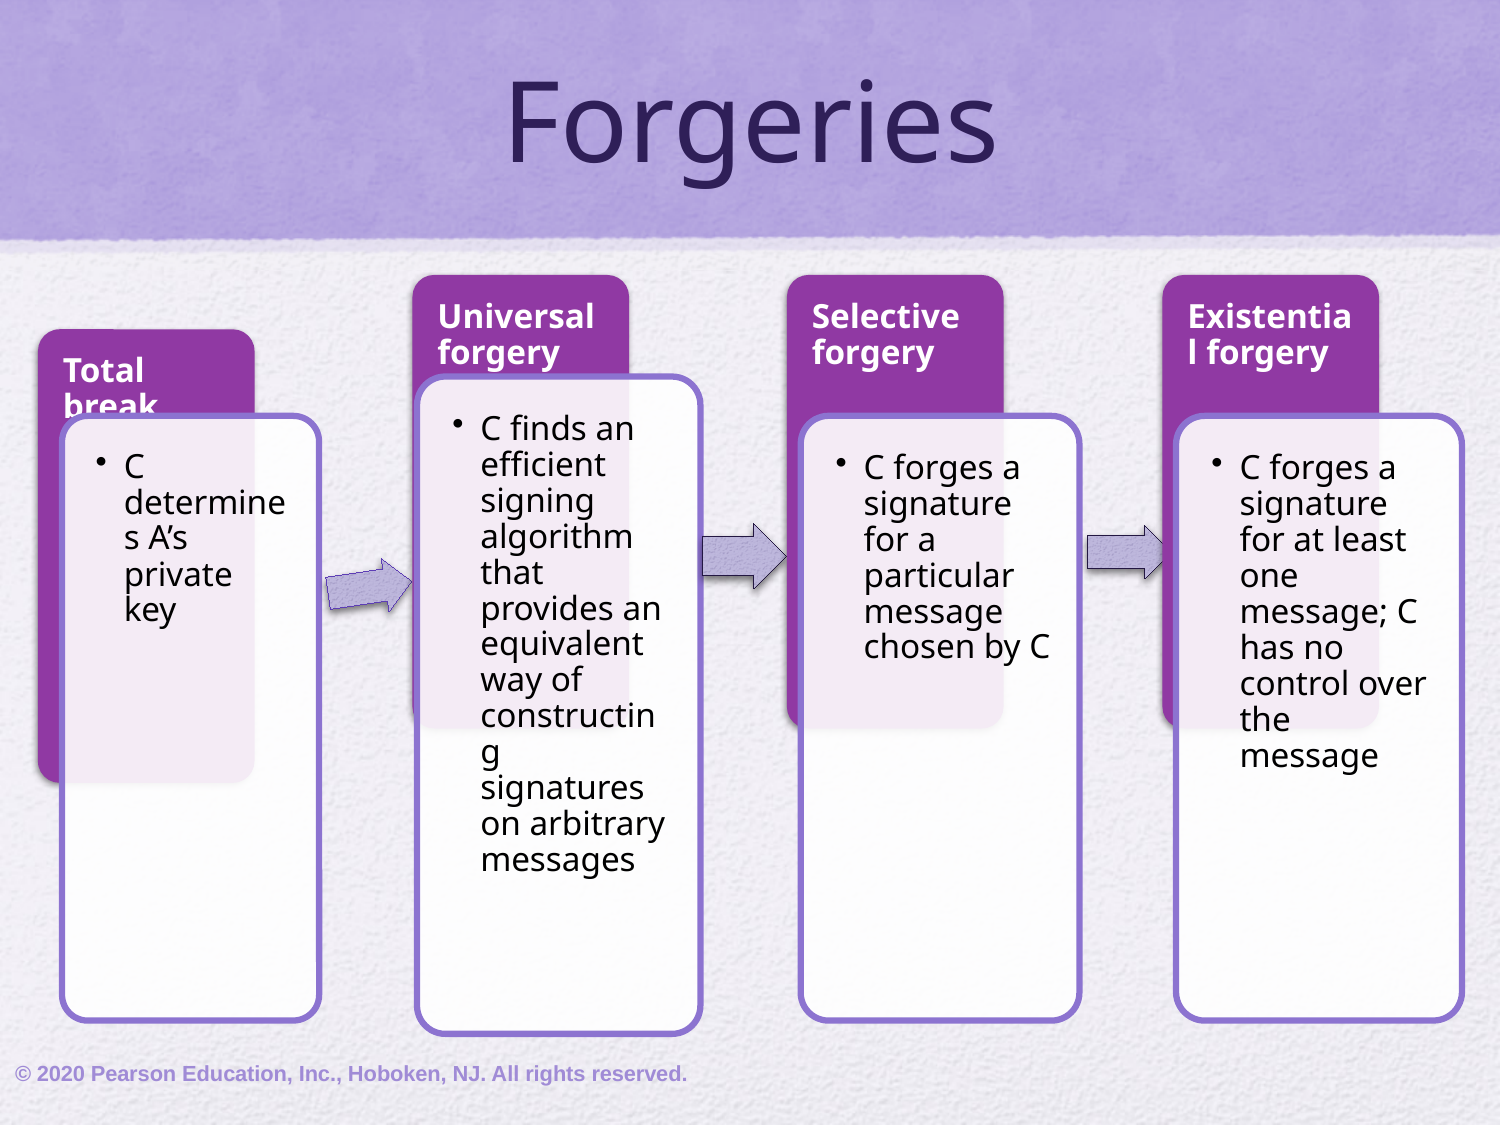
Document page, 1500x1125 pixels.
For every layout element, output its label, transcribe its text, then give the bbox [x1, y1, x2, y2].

title Forgeries [129, 6, 1373, 239]
footer © 2020 Pearson Education, Inc., Hoboken, NJ. All rights reserved. [0, 1042, 900, 1103]
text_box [34, 272, 1466, 1078]
picture [0, 225, 1500, 1125]
